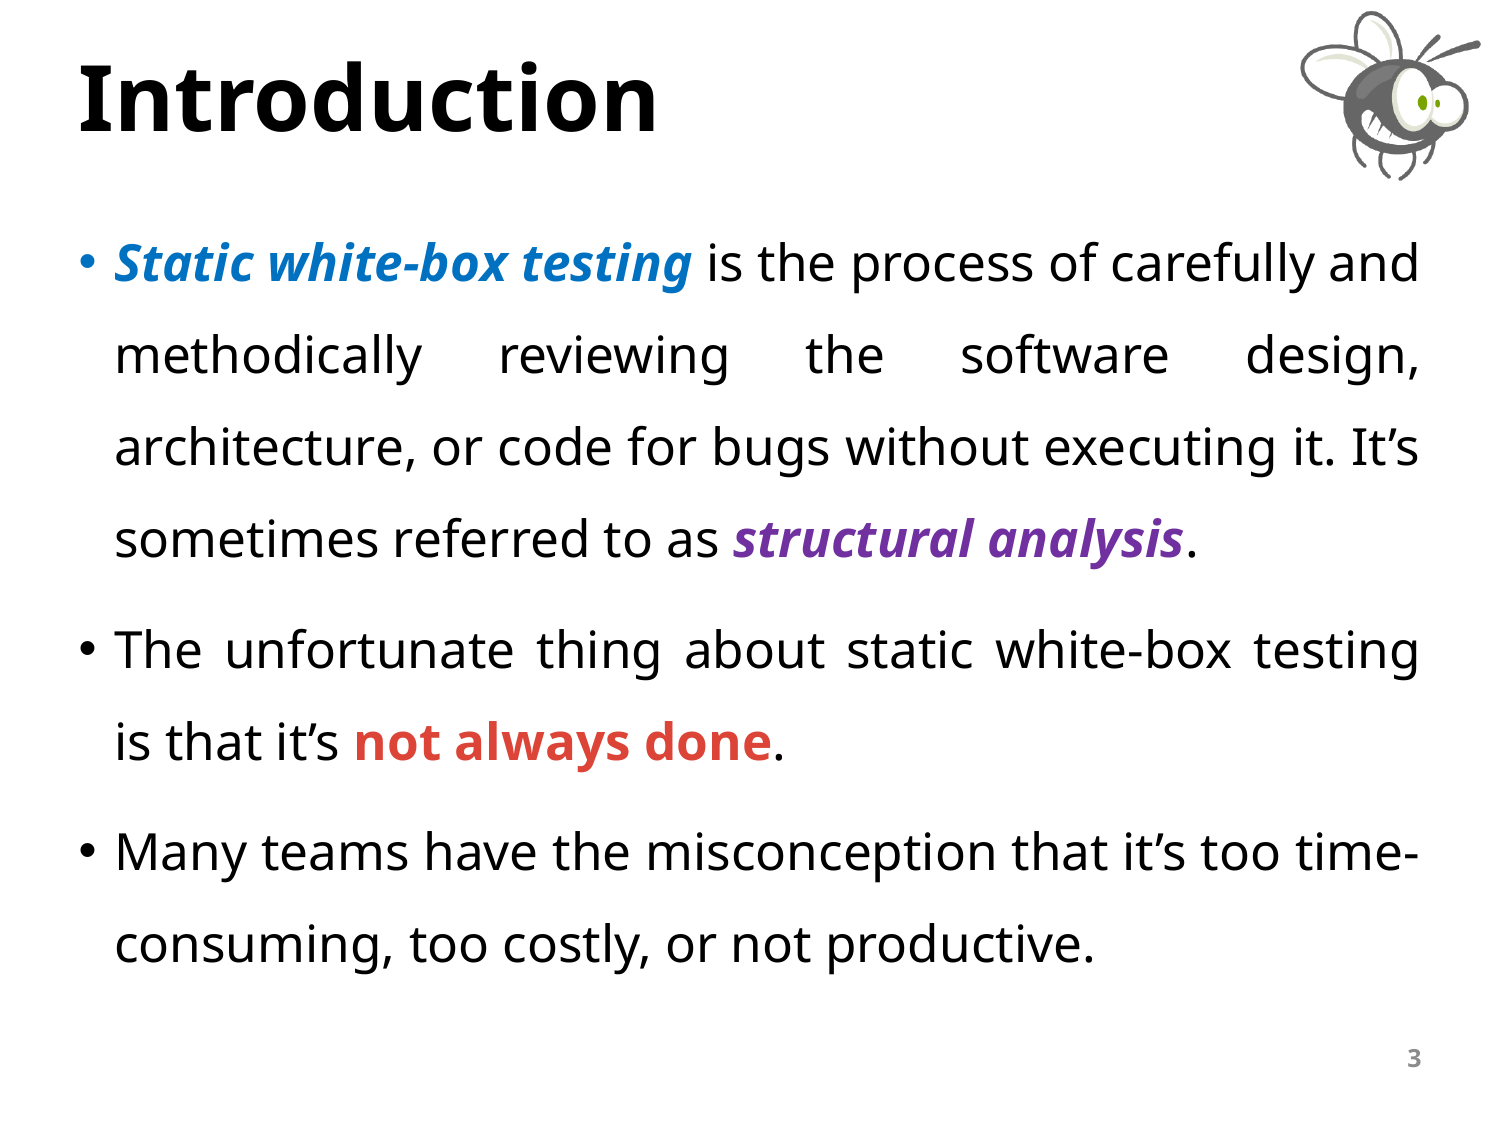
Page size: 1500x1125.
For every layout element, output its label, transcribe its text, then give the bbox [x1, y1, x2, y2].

list Static white-box testing is the process of carefully and methodically reviewing the software design, architecture, or code for bugs without executing it. It’s sometimes referred to as structural analysis. The unfortunate thing about static white-box testing is that it’s not always done. Many teams have the misconception that it’s too time-consuming, too costly, or not productive. [63, 191, 1437, 997]
slide_number 3 [1275, 1029, 1437, 1090]
picture [1291, 1, 1488, 187]
title Introduction [63, 43, 1437, 161]
